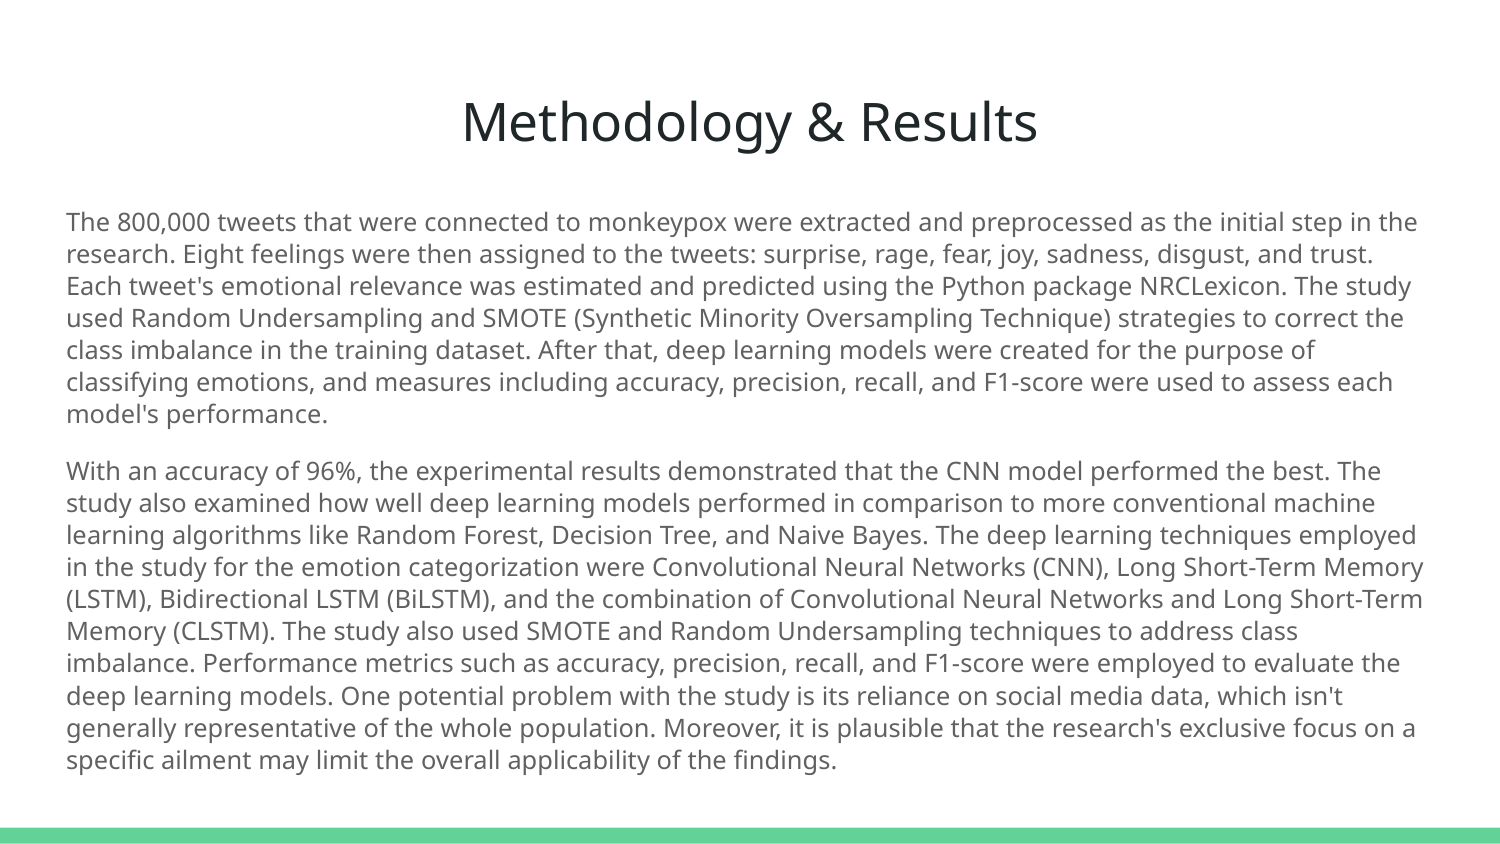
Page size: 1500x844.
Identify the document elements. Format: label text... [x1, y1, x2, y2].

title Methodology & Results [51, 72, 1449, 167]
list The 800,000 tweets that were connected to monkeypox were extracted and preprocessed as the initial step in the research. Eight feelings were then assigned to the tweets: surprise, rage, fear, joy, sadness, disgust, and trust. Each tweet's emotional relevance was estimated and predicted using the Python package NRCLexicon. The study used Random Undersampling and SMOTE (Synthetic Minority Oversampling Technique) strategies to correct the class imbalance in the training dataset. After that, deep learning models were created for the purpose of classifying emotions, and measures including accuracy, precision, recall, and F1-score were used to assess each model's performance. With an accuracy of 96%, the experimental results demonstrated that the CNN model performed the best. The study also examined how well deep learning models performed in comparison to more conventional machine learning algorithms like Random Forest, Decision Tree, and Naive Bayes. The deep learning techniques employed in the study for the emotion categorization were Convolutional Neural Networks (CNN), Long Short-Term Memory (LSTM), Bidirectional LSTM (BiLSTM), and the combination of Convolutional Neural Networks and Long Short-Term Memory (CLSTM). The study also used SMOTE and Random Undersampling techniques to address class imbalance. Performance metrics such as accuracy, precision, recall, and F1-score were employed to evaluate the deep learning models. One potential problem with the study is its reliance on social media data, which isn't generally representative of the whole population. Moreover, it is plausible that the research's exclusive focus on a specific ailment may limit the overall applicability of the findings. [51, 189, 1449, 750]
